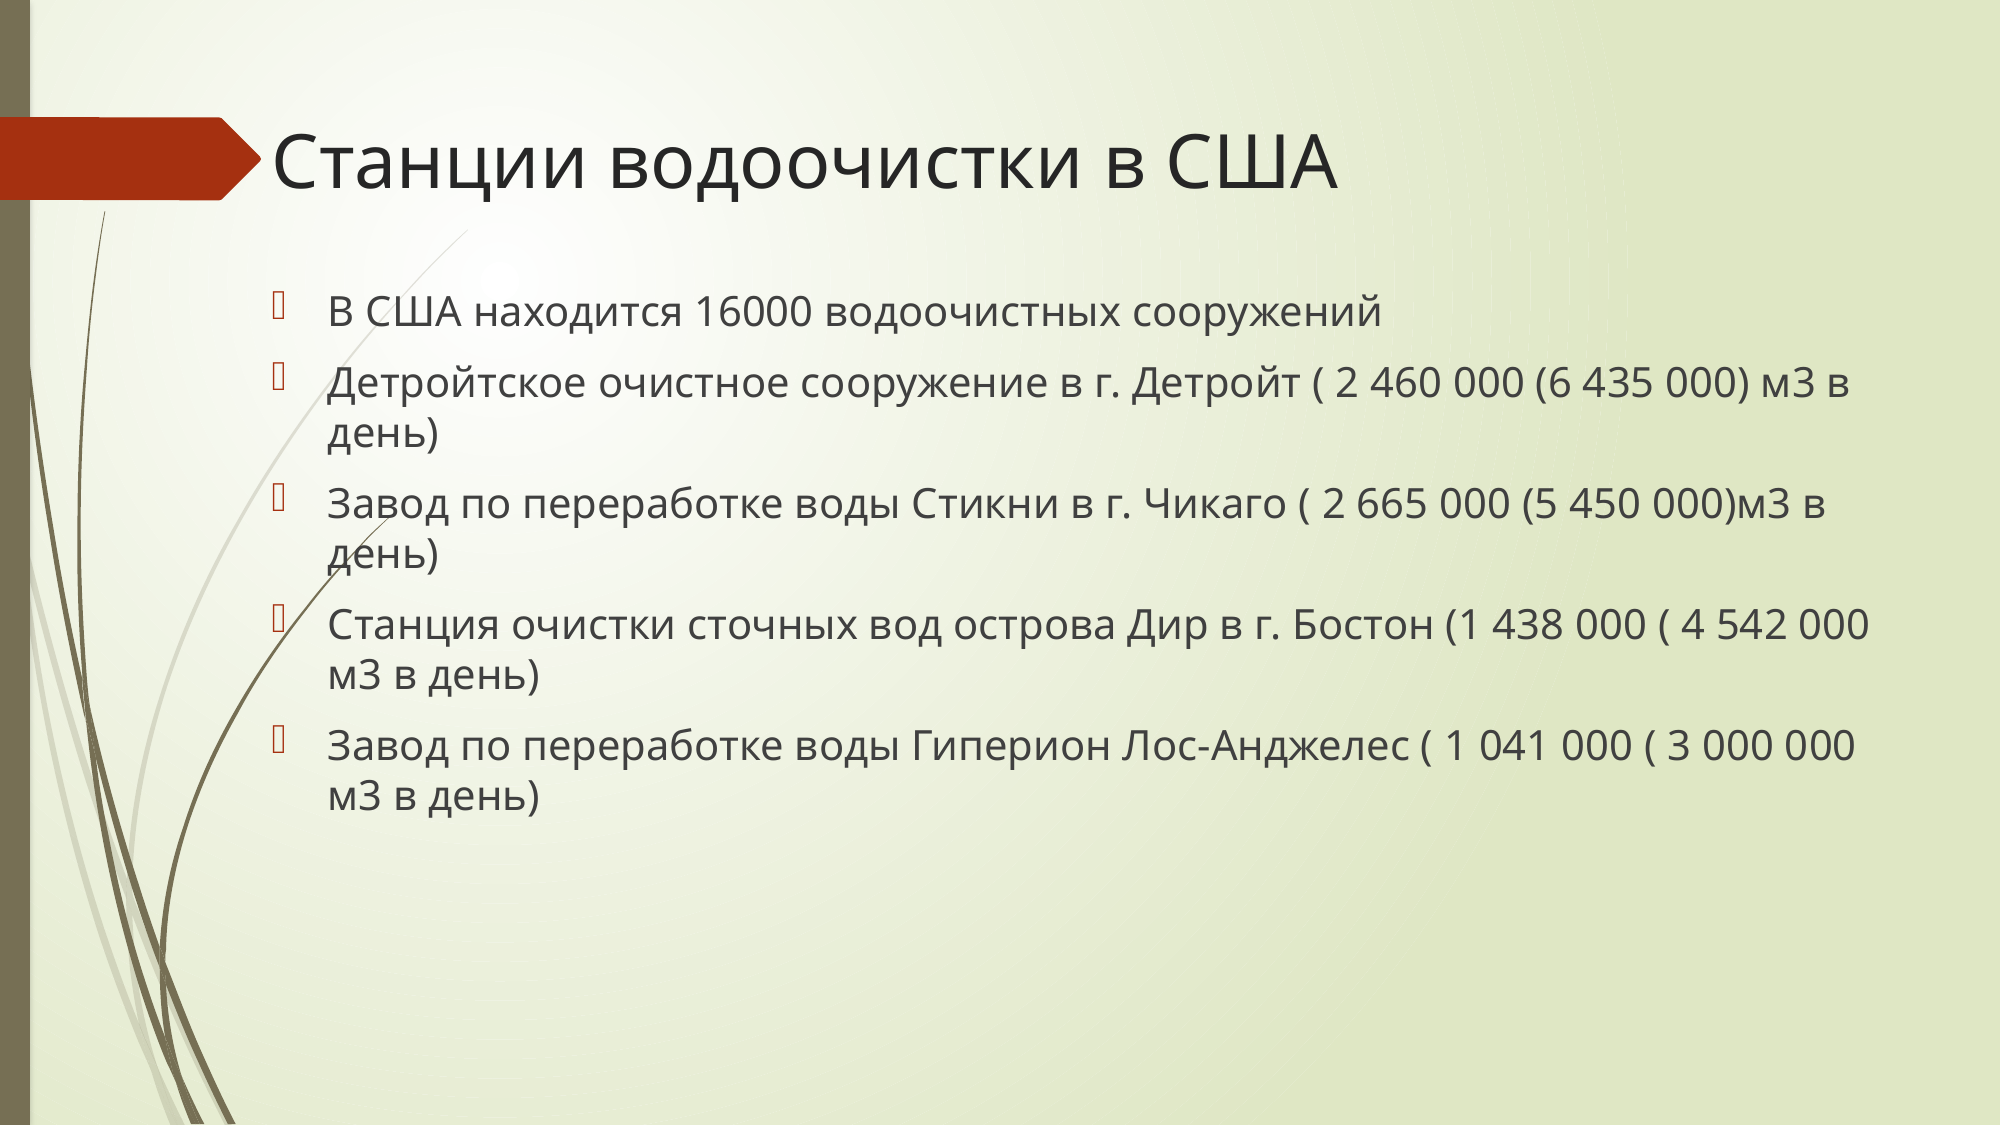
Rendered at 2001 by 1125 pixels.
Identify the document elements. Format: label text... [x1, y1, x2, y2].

title Станции водоочистки в США [256, 105, 2000, 228]
list В США находится 16000 водоочистных сооружений Детройтское очистное сооружение в г. Детройт ( 2 460 000 (6 435 000) м3 в день) Завод по переработке воды Стикни в г. Чикаго ( 2 665 000 (5 450 000)м3 в день) Станция очистки сточных вод острова Дир в г. Бостон (1 438 000 ( 4 542 000 м3 в день) Завод по переработке воды Гиперион Лос-Анджелес ( 1 041 000 ( 3 000 000 м3 в день) [256, 277, 1903, 915]
